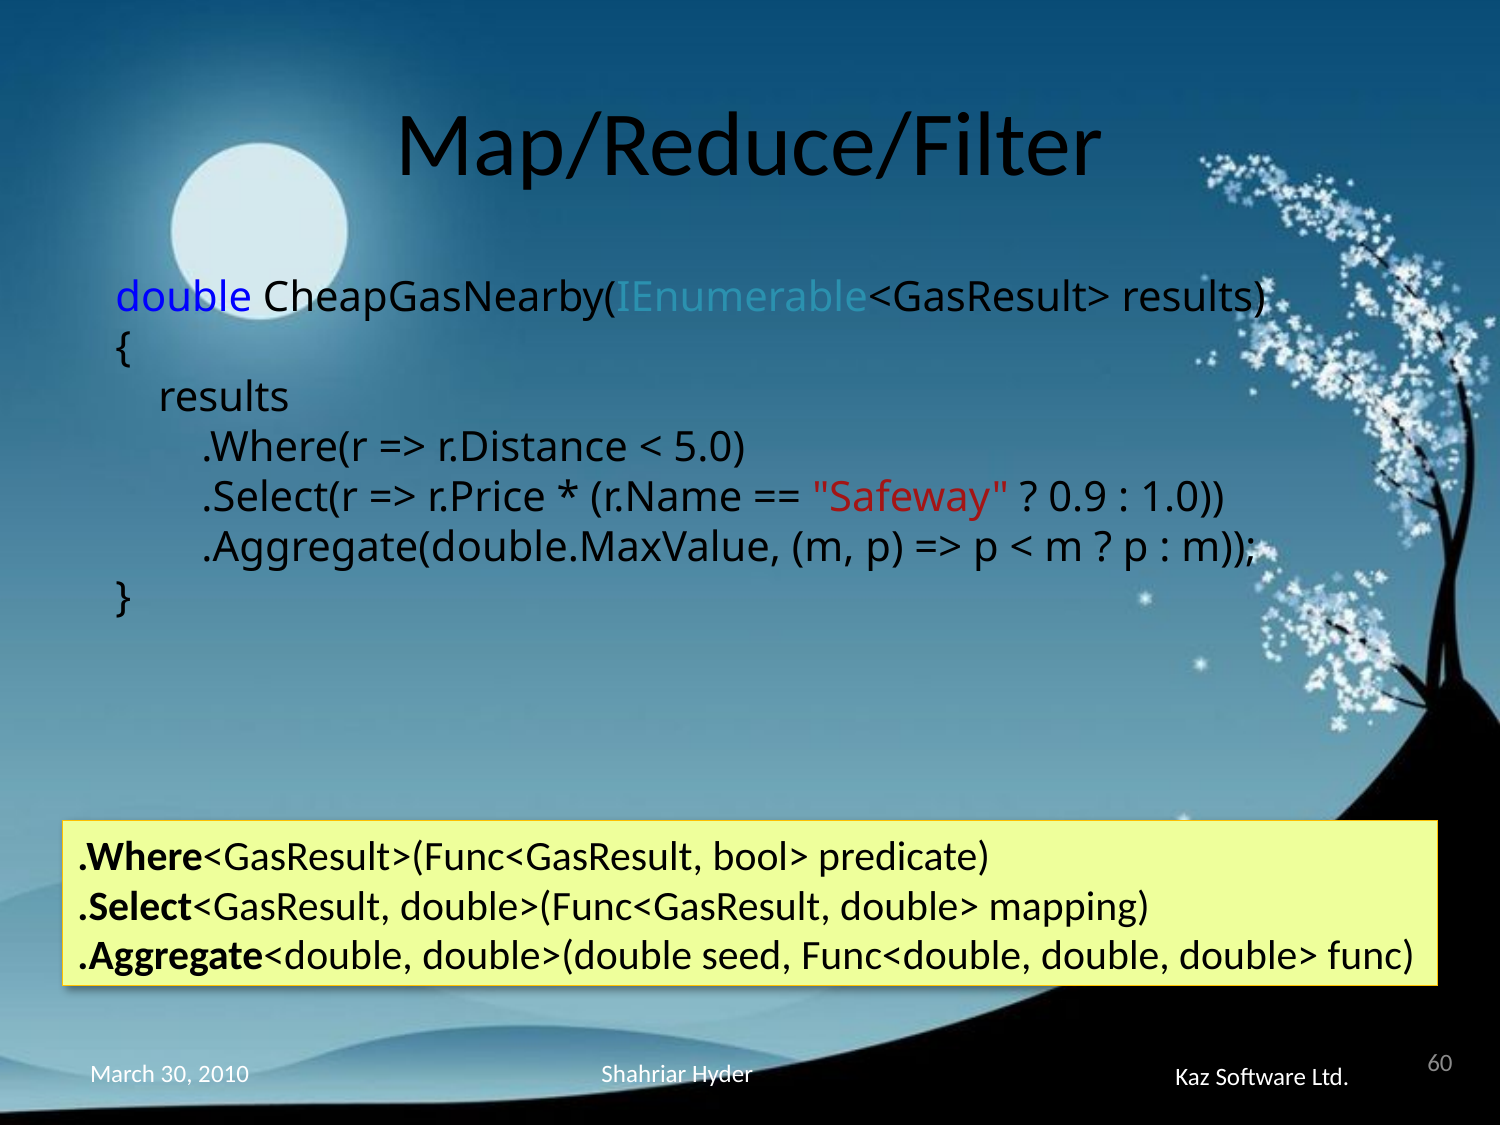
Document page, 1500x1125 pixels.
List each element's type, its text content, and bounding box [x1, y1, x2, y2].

title Map/Reduce/Filter [75, 45, 1425, 233]
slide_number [75, 1042, 425, 1103]
list double CheapGasNearby(IEnumerable<GasResult> results) { results .Where(r => r.Distance < 5.0) .Select(r => r.Price * (r.Name == "Safeway" ? 0.9 : 1.0)) .Aggregate(double.MaxValue, (m, p) => p < m ? p : m)); } [100, 262, 1500, 1000]
slide_number 60 [1155, 1024, 1468, 1100]
picture [0, 0, 1500, 1125]
text_box .Where<GasResult>(Func<GasResult, bool> predicate) .Select<GasResult, double>(Func<GasResult, double> mapping) .Aggregate<double, double>(double seed, Func<double, double, double> func) [62, 820, 1438, 986]
footer Shahriar Hyder [439, 1042, 915, 1103]
text_box Kaz Software Ltd. [1025, 1044, 1500, 1105]
